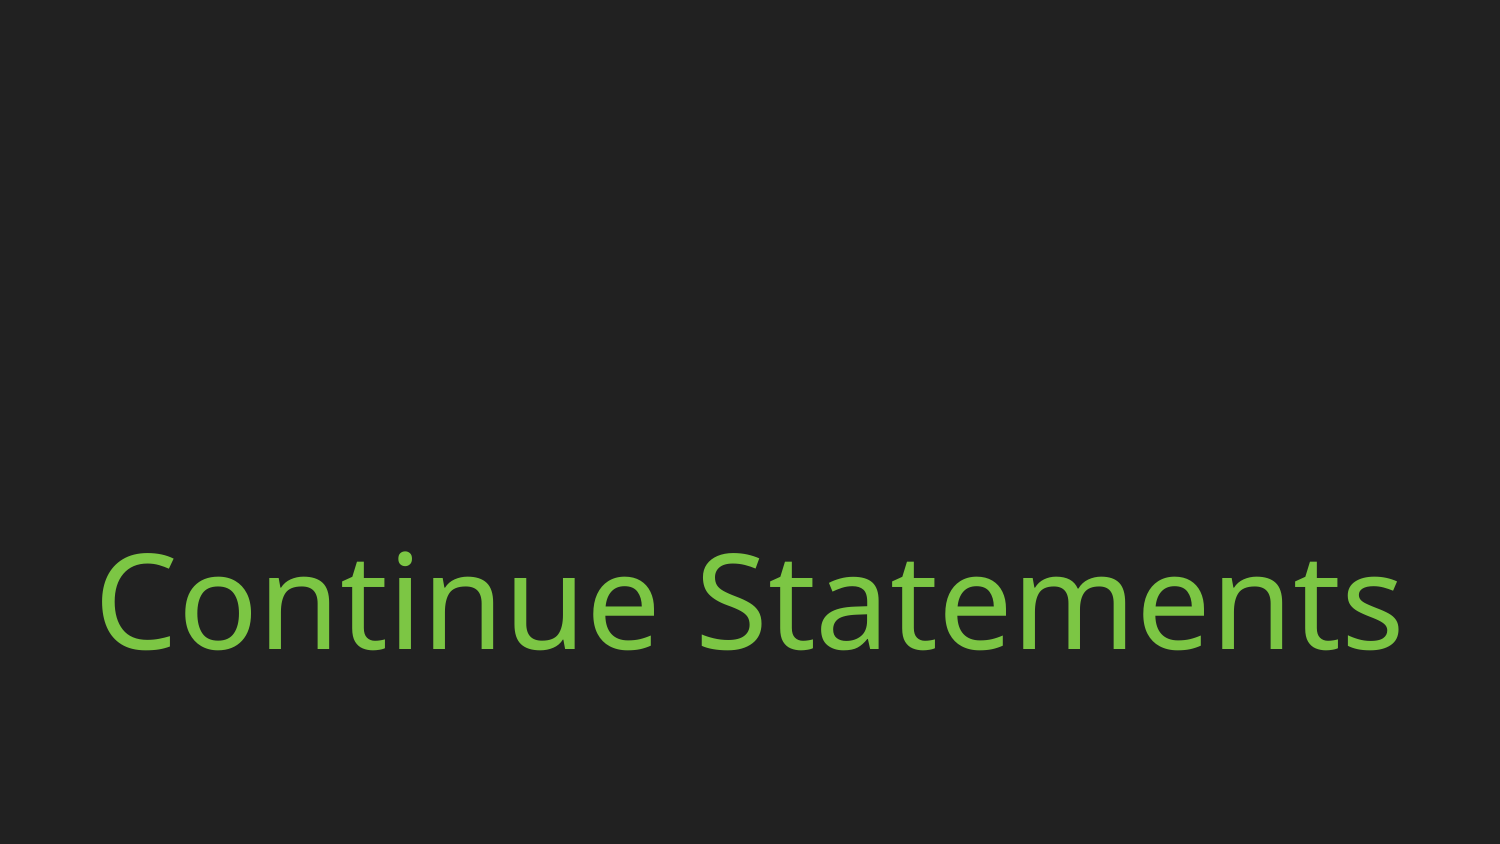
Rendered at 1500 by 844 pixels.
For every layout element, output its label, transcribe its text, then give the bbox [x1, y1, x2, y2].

title Continue Statements [51, 368, 1449, 691]
